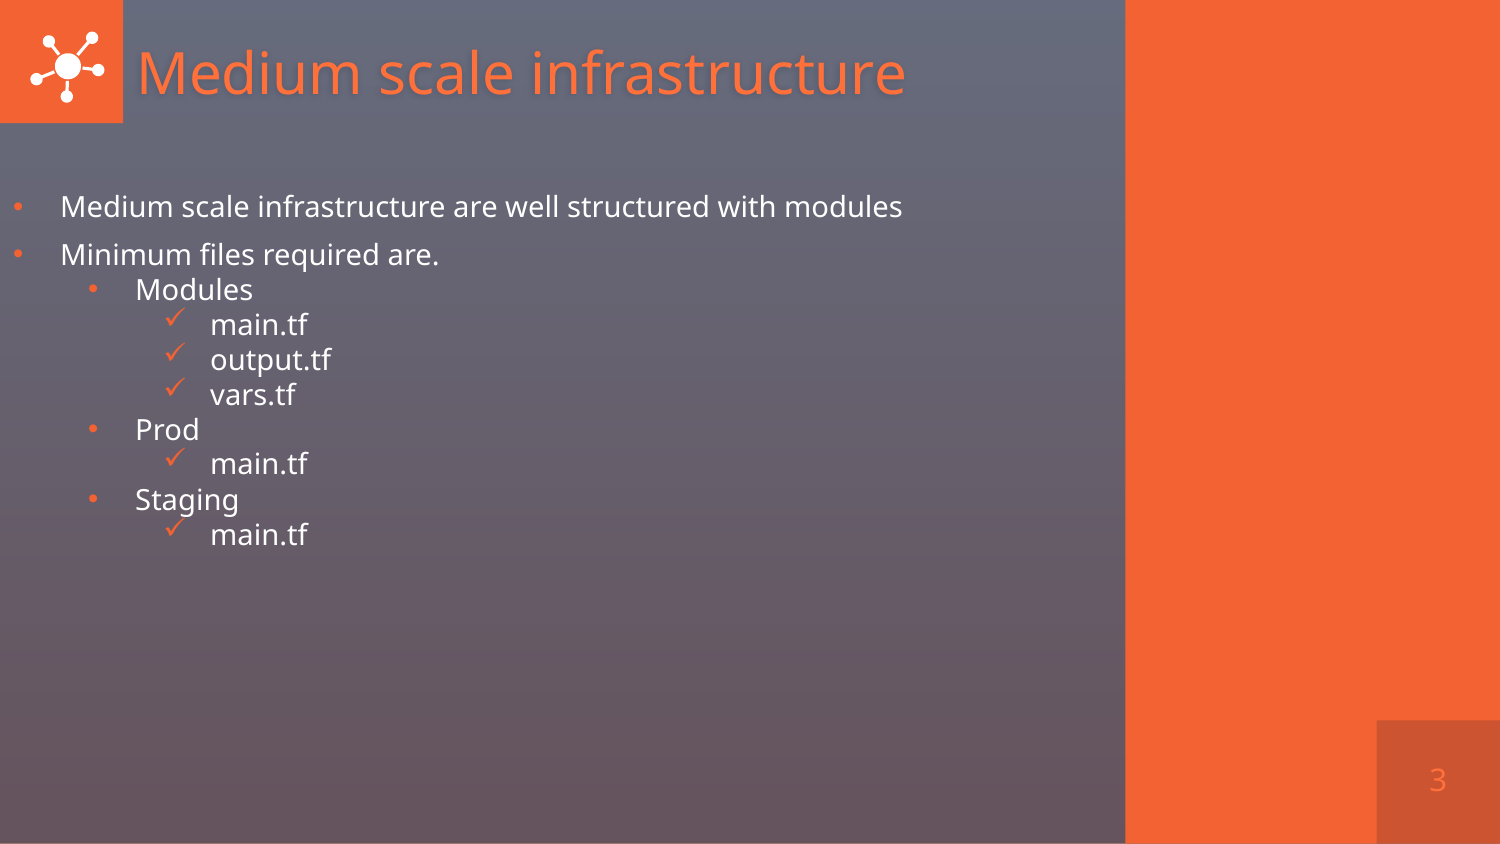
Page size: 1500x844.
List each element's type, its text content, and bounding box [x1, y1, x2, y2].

slide_number 3 [1376, 720, 1500, 844]
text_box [30, 31, 105, 103]
list Medium scale infrastructure are well structured with modules Minimum files required are. Modules main.tf output.tf vars.tf Prod main.tf Staging main.tf [13, 141, 1106, 819]
title Medium scale infrastructure [136, 25, 1106, 108]
